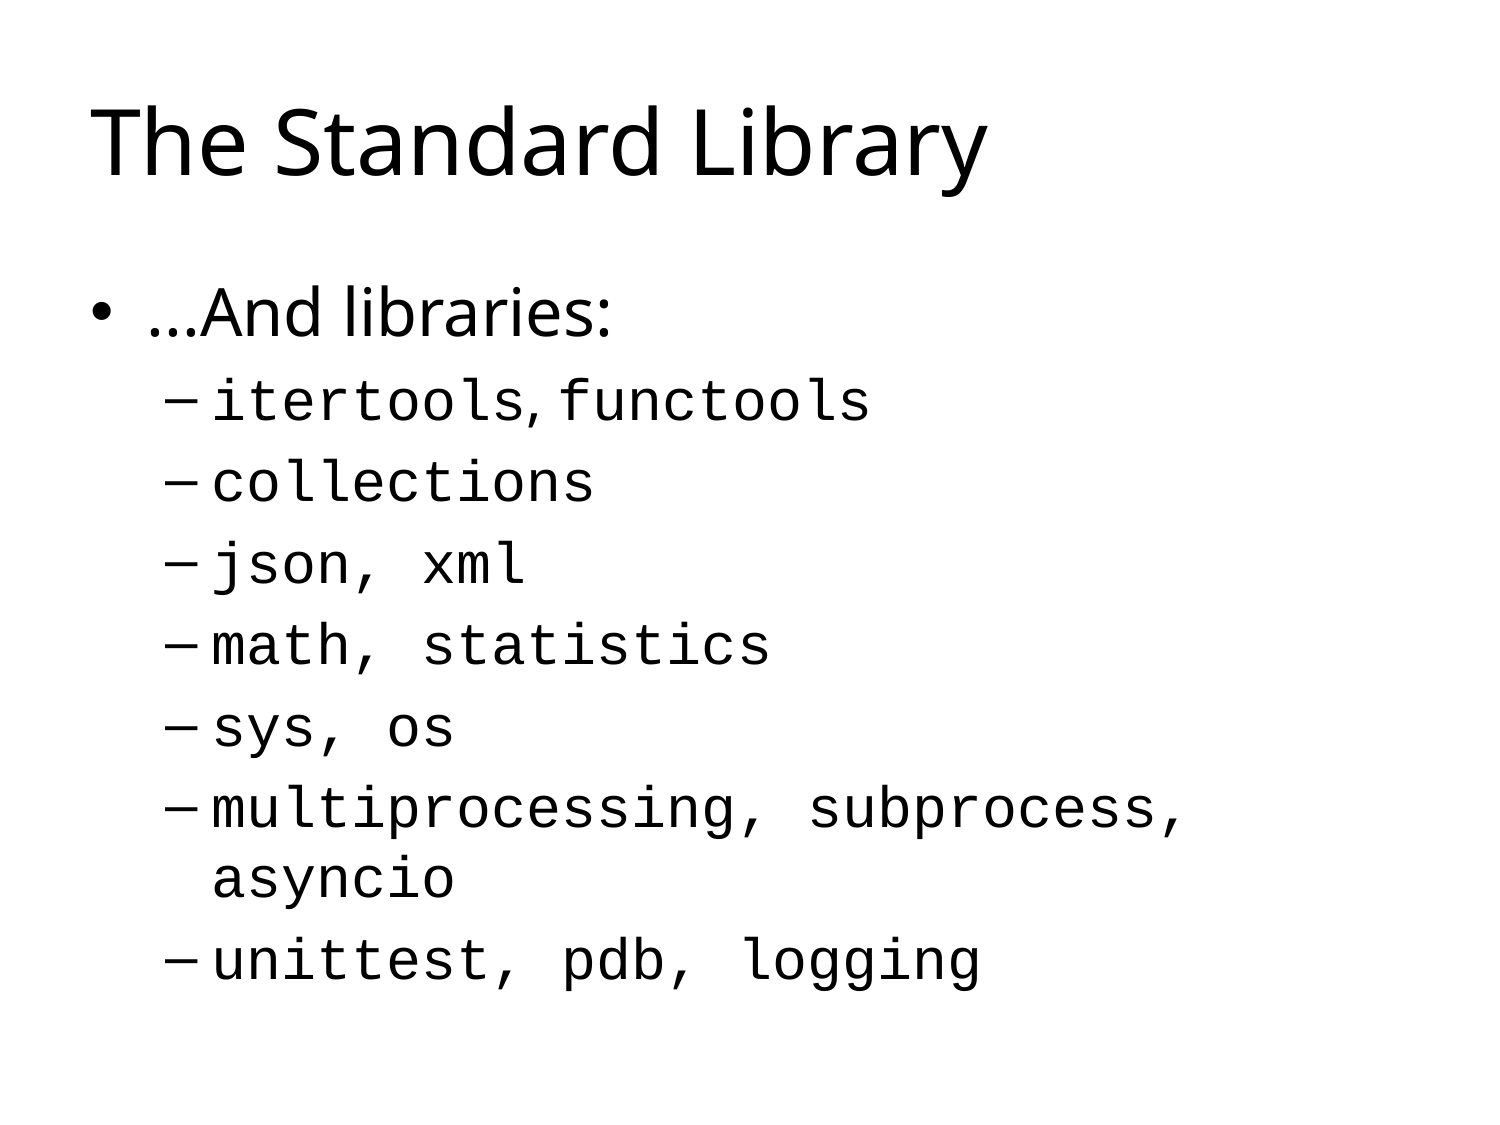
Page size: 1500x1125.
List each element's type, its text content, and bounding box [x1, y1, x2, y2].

title The Standard Library [75, 45, 1425, 233]
list ...And libraries: itertools, functools collections json, xml math, statistics sys, os multiprocessing, subprocess, asyncio unittest, pdb, logging [75, 262, 1425, 1005]
